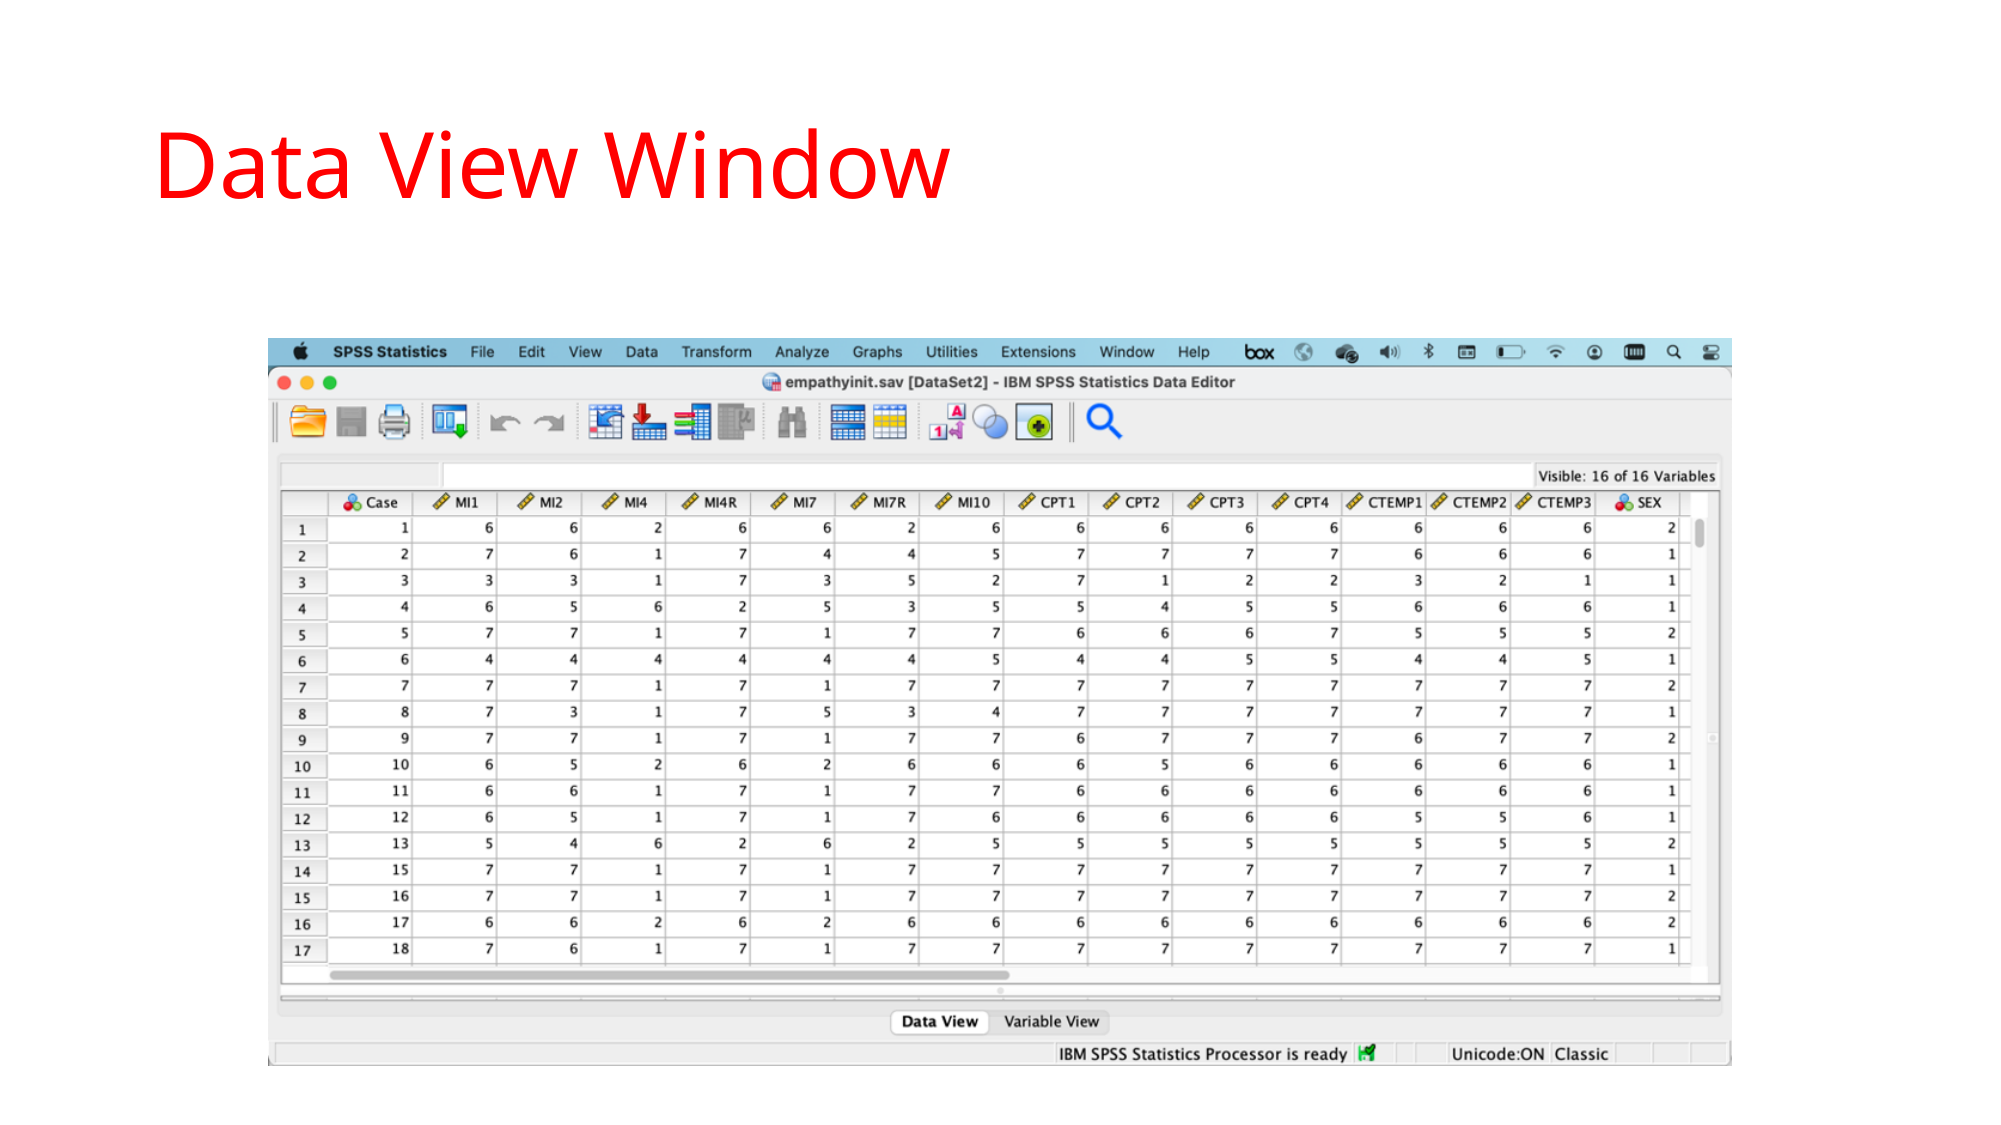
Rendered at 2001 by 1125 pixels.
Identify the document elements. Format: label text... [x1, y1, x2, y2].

title Data View Window [137, 59, 1863, 278]
picture [268, 338, 1732, 1066]
